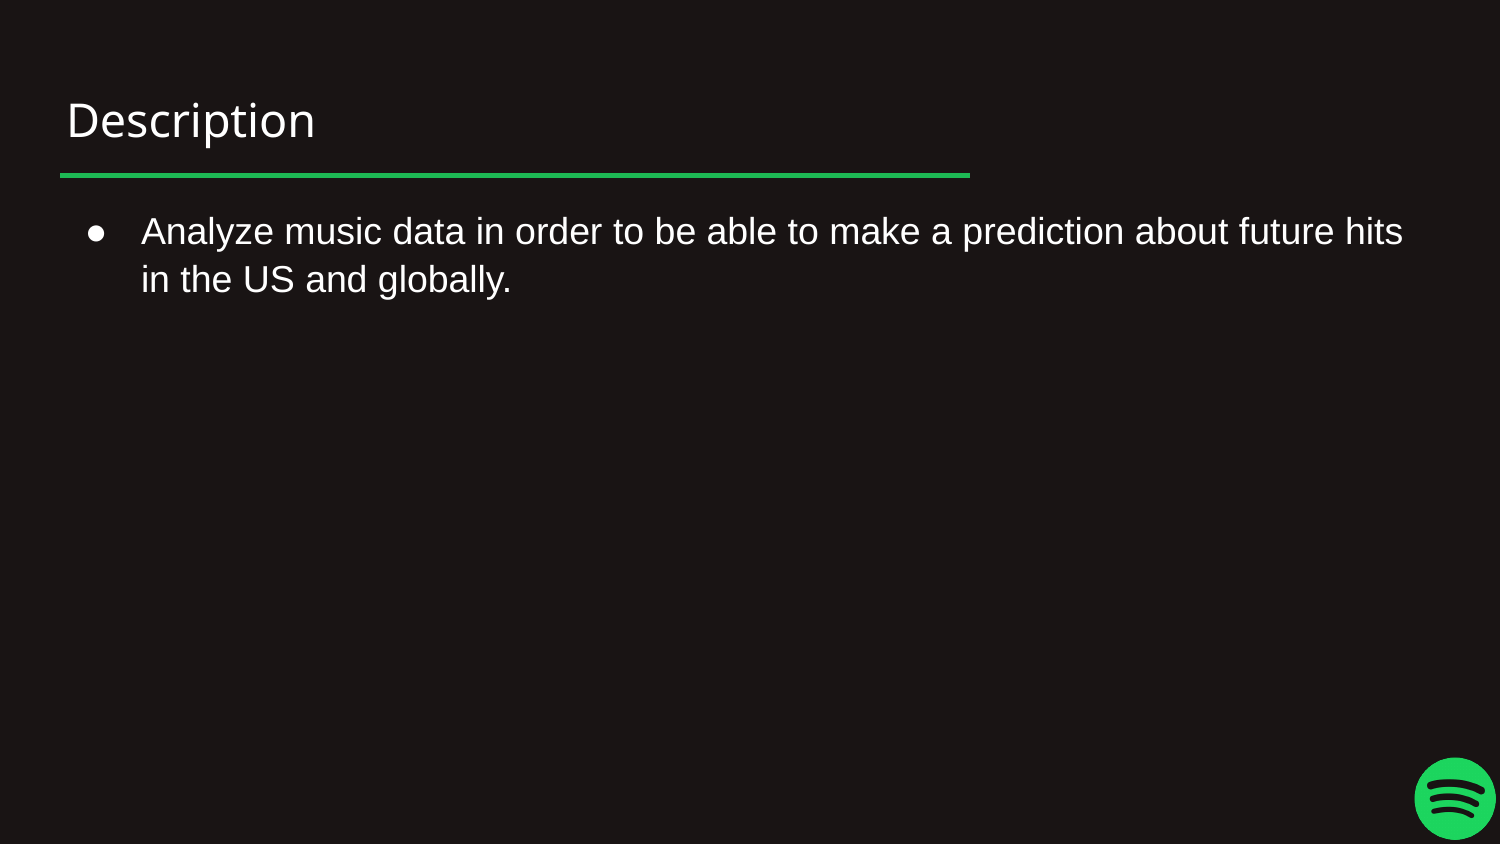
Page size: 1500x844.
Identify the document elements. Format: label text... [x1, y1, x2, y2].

list Analyze music data in order to be able to make a prediction about future hits in the US and globally. [51, 189, 1449, 750]
picture [1410, 753, 1500, 844]
title Description [51, 72, 1449, 167]
